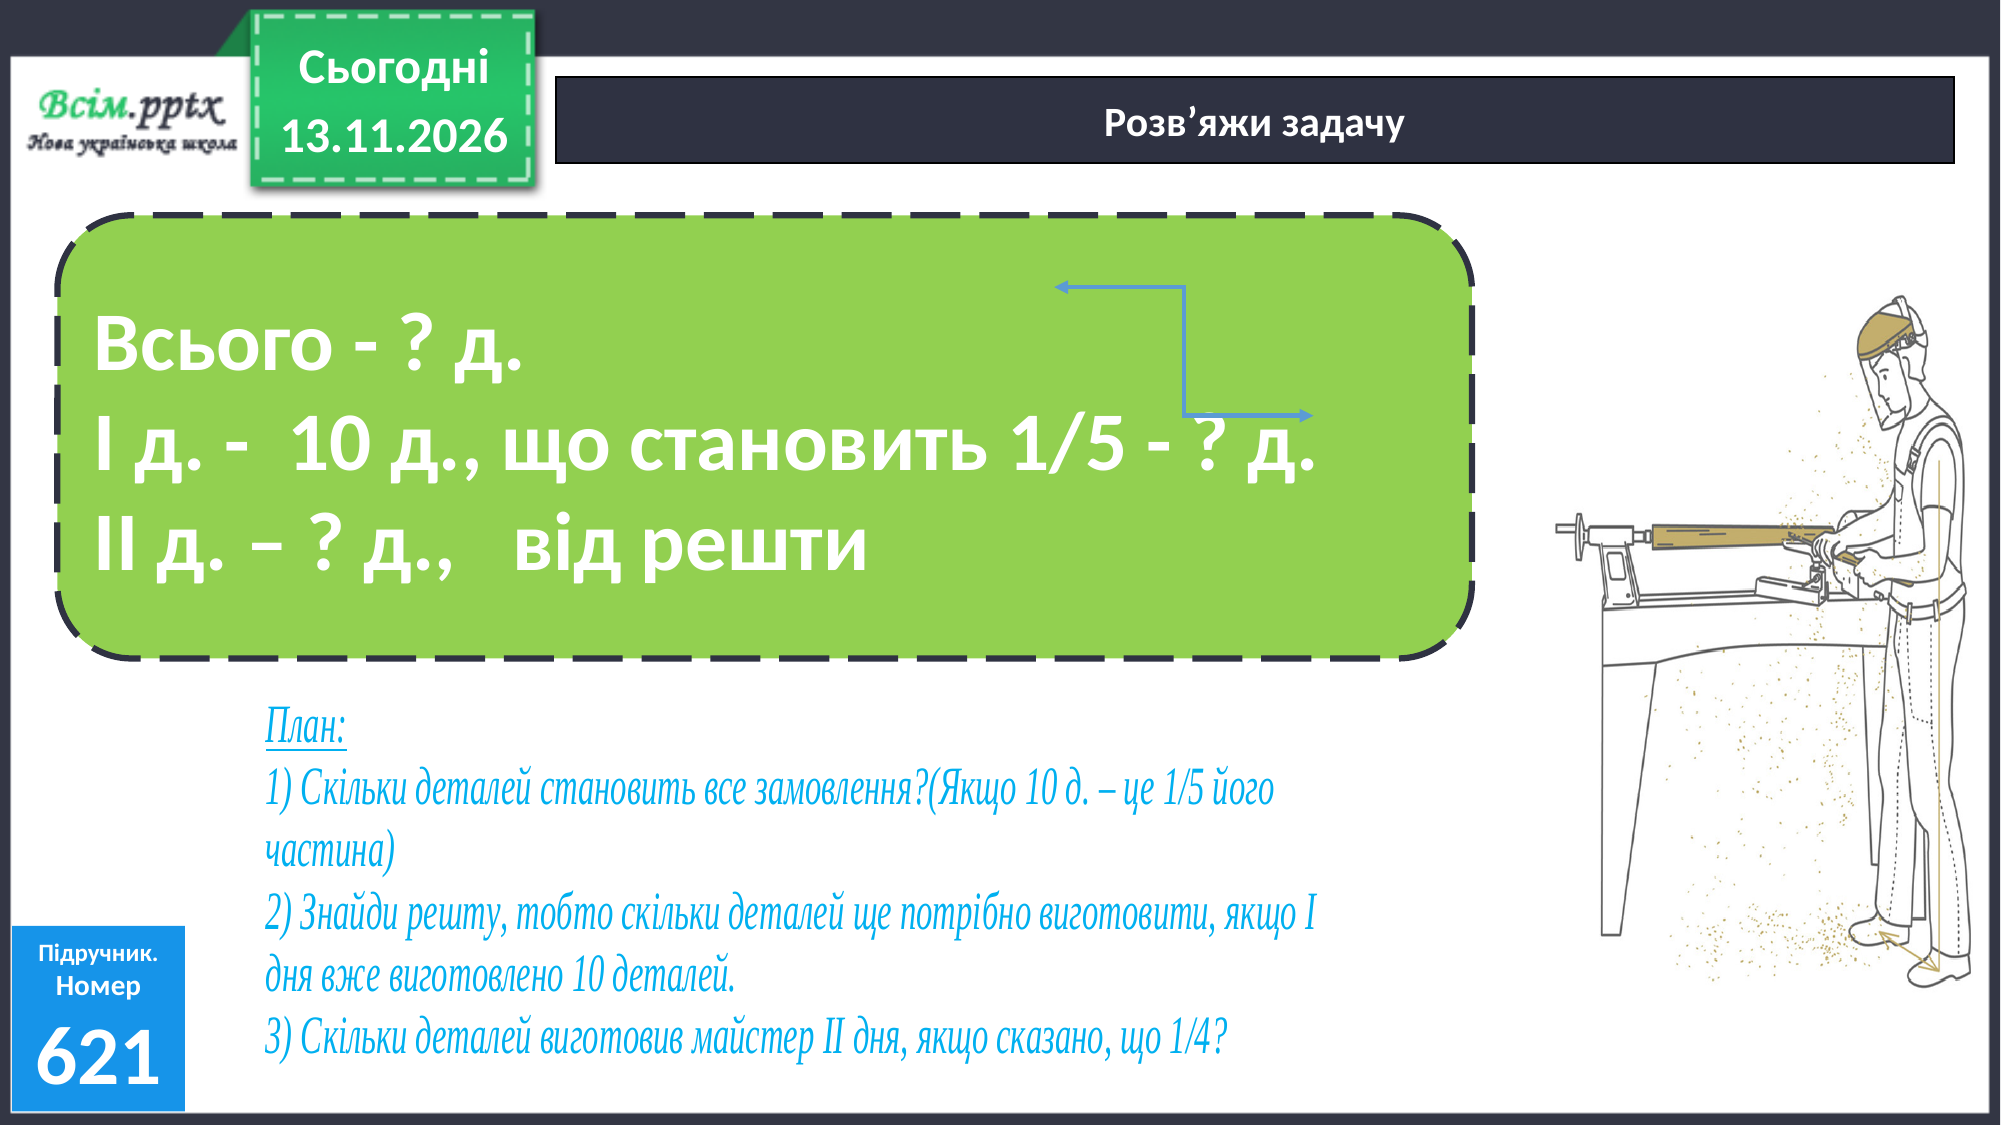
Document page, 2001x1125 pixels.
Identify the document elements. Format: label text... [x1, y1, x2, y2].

text_box 02.05.2022 [263, 101, 524, 164]
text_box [1054, 287, 1314, 416]
picture [0, 0, 2001, 1125]
text_box Підручник. Номер 621 [11, 925, 186, 1112]
text_box Сьогодні [284, 26, 535, 101]
text_box Розв’яжи задачу [555, 76, 1955, 164]
